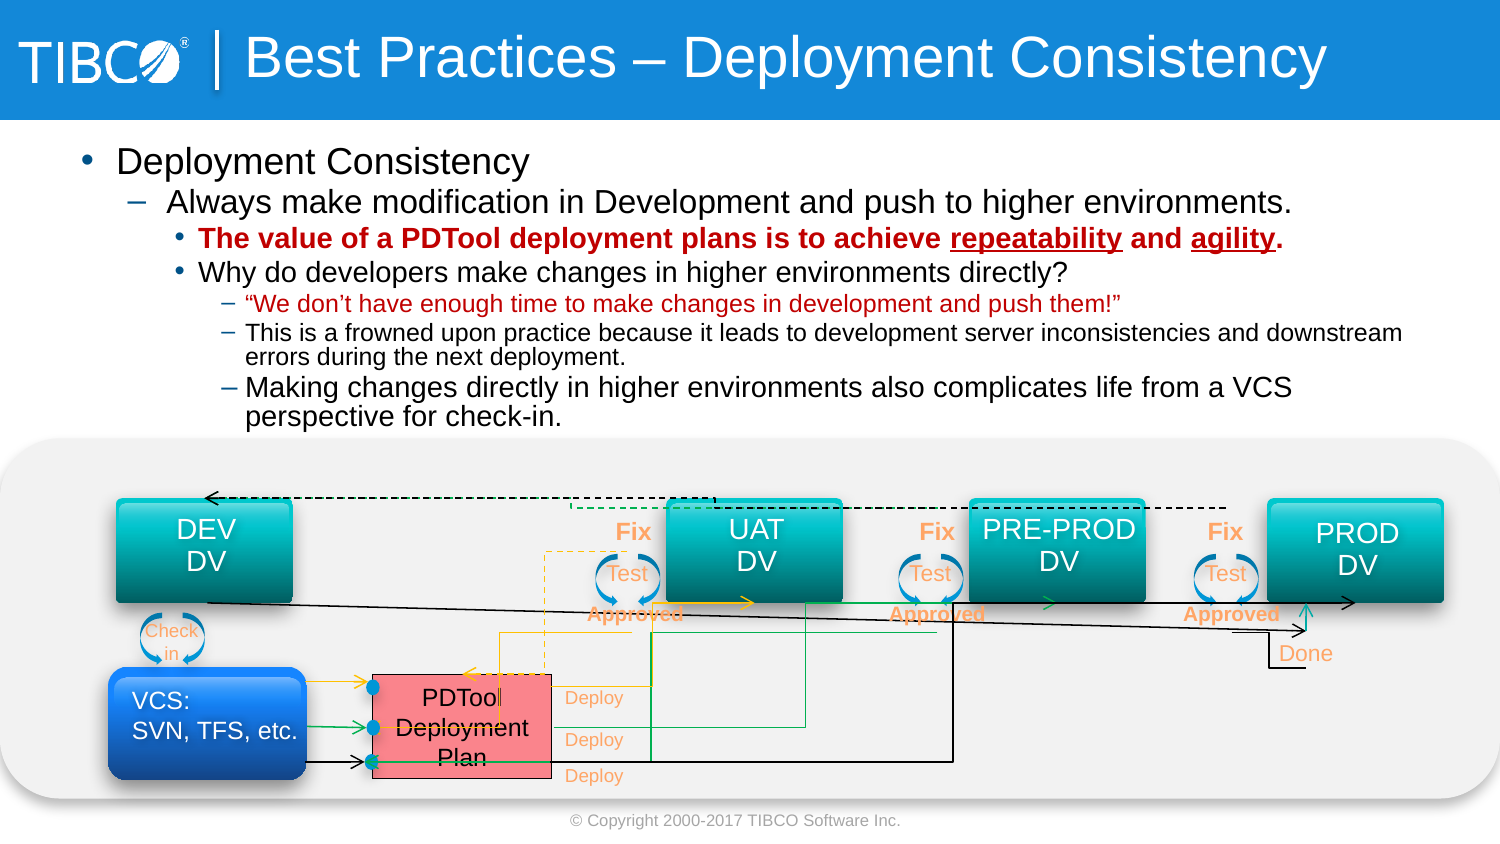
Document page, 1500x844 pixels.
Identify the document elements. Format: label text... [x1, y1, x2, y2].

text_box © Copyright 2000-2017 TIBCO Software Inc. [512, 807, 988, 844]
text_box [0, 438, 1500, 799]
list Deployment Consistency Always make modification in Development and push to higher environments. The value of a PDTool deployment plans is to achieve repeatability and agility. Why do developers make changes in higher environments directly? “We don’t have enough time to make changes in development and push them!” This is a frowned upon practice because it leads to development server inconsistencies and downstream errors during the next deployment. Making changes directly in higher environments also complicates life from a VCS perspective for check-in. [65, 138, 1463, 436]
title Best Practices – Deployment Consistency [229, 11, 1447, 121]
